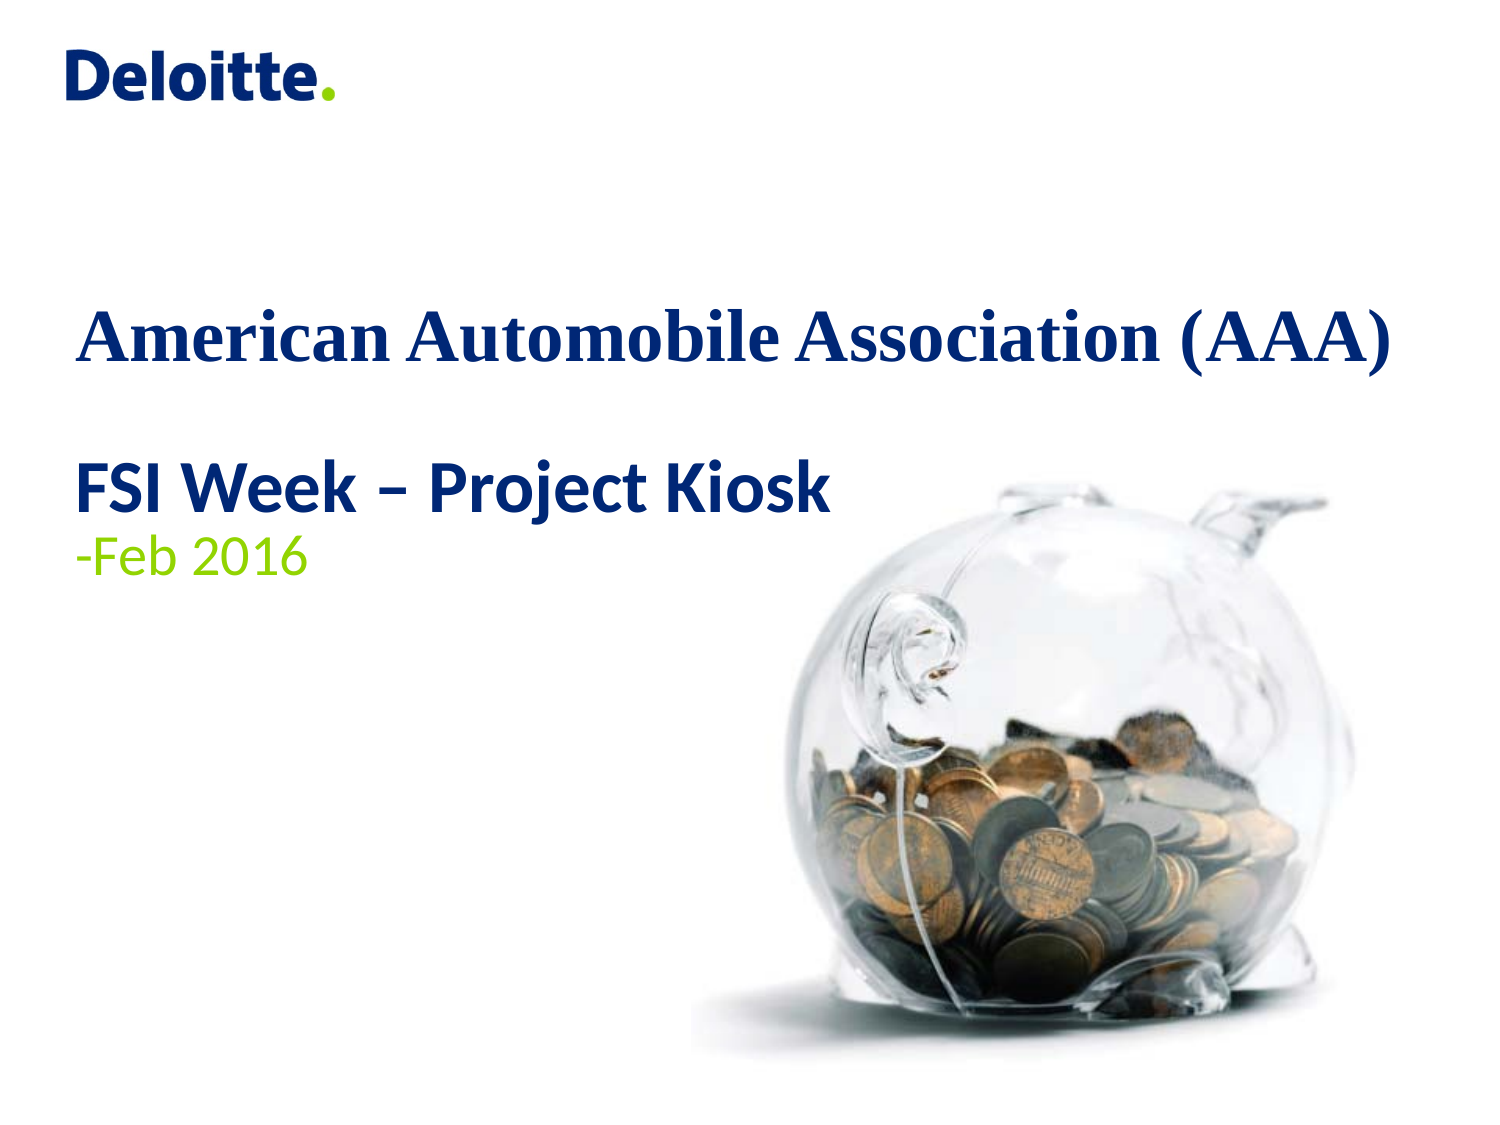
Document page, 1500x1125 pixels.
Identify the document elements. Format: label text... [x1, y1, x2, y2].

title FSI Week – Project Kiosk -Feb 2016 [74, 449, 686, 588]
text_box American Automobile Association (AAA) [75, 299, 686, 377]
picture [66, 49, 335, 101]
picture [691, 284, 1499, 1125]
